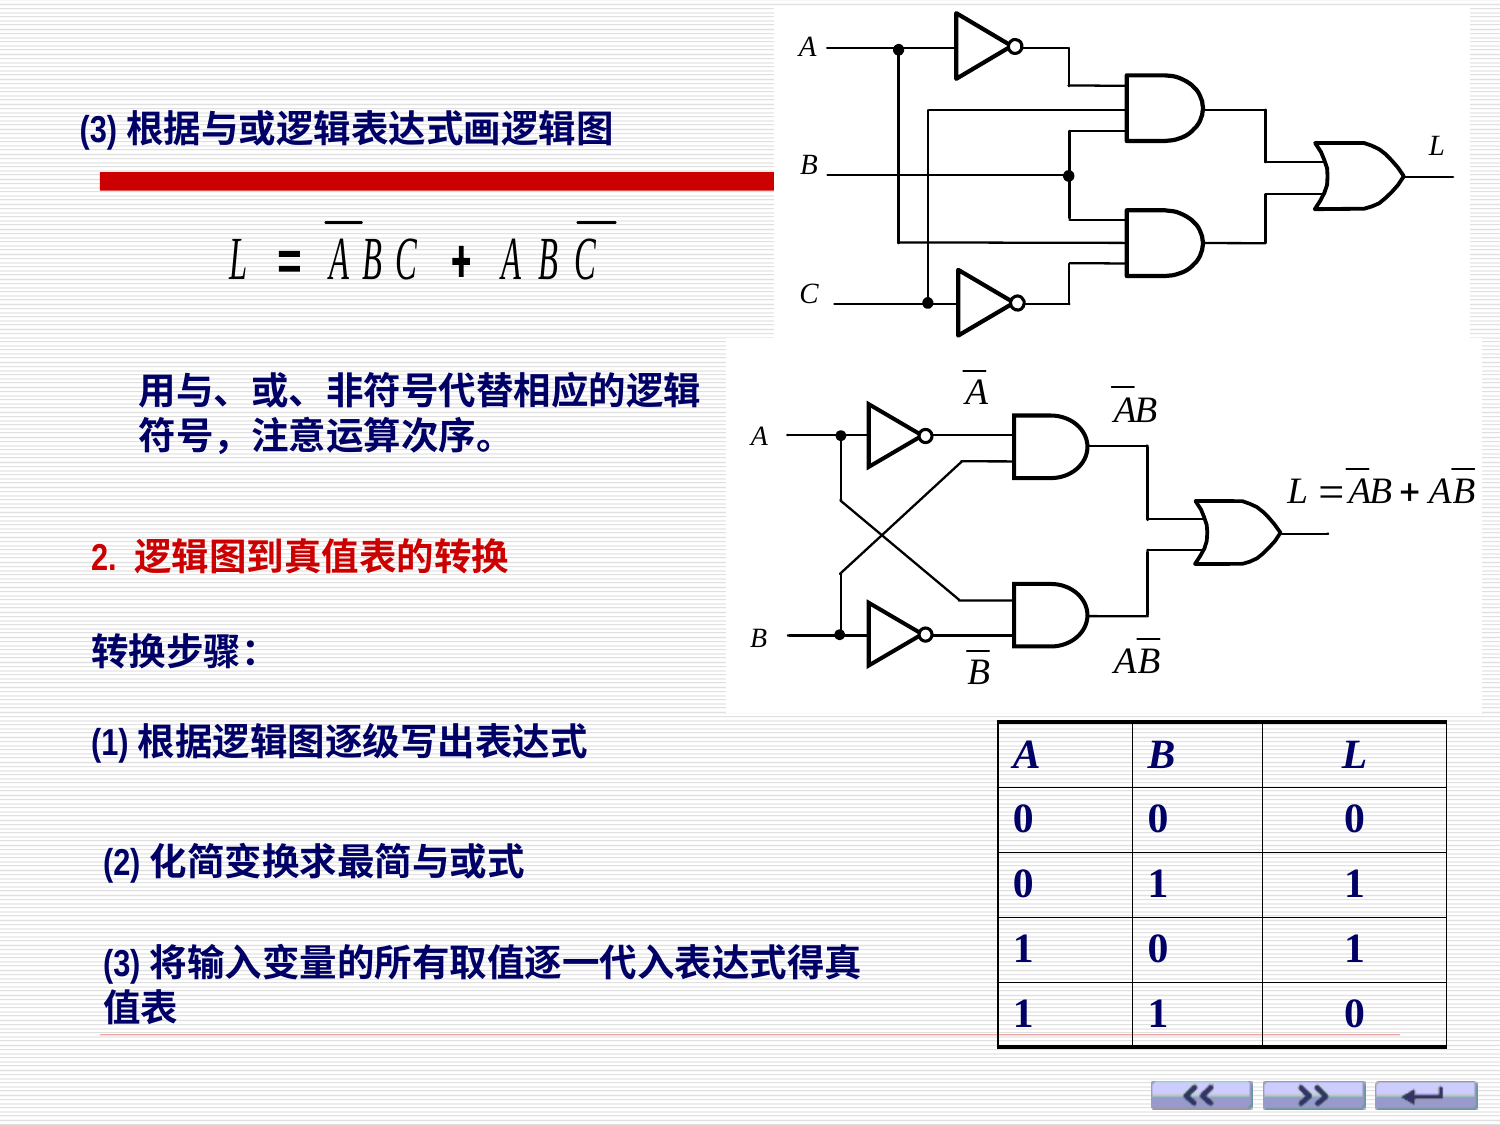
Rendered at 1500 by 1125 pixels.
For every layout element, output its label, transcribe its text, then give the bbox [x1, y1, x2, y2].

table_cell 0 [1133, 918, 1262, 982]
text_box (3)将输入变量的所有取值逐一代入表达式得真值表 [88, 932, 892, 1037]
text_box 2. 逻辑图到真值表的转换 [76, 525, 726, 586]
table_cell 1 [1133, 983, 1262, 1045]
table_cell 1 [1263, 853, 1446, 917]
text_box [774, 6, 1470, 337]
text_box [123, 207, 739, 510]
picture [0, 0, 1500, 1125]
table_header B [1133, 724, 1262, 787]
table_cell 1 [999, 983, 1132, 1045]
text_box (2)化简变换求最简与或式 [88, 830, 774, 890]
text_box 转换步骤： (1)根据逻辑图逐级写出表达式 [76, 620, 762, 771]
text_box (3)根据与或逻辑表达式画逻辑图 [64, 97, 774, 158]
table_cell 0 [1263, 788, 1446, 852]
table_header A [999, 724, 1132, 787]
table_cell 1 [999, 918, 1132, 982]
table_cell 1 [1133, 853, 1262, 917]
table_header L [1263, 724, 1446, 787]
table_cell 0 [999, 788, 1132, 852]
table_cell 0 [1263, 983, 1446, 1045]
table_cell 0 [999, 853, 1132, 917]
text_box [726, 337, 1483, 713]
table_cell 1 [1263, 918, 1446, 982]
table_cell 0 [1133, 788, 1262, 852]
